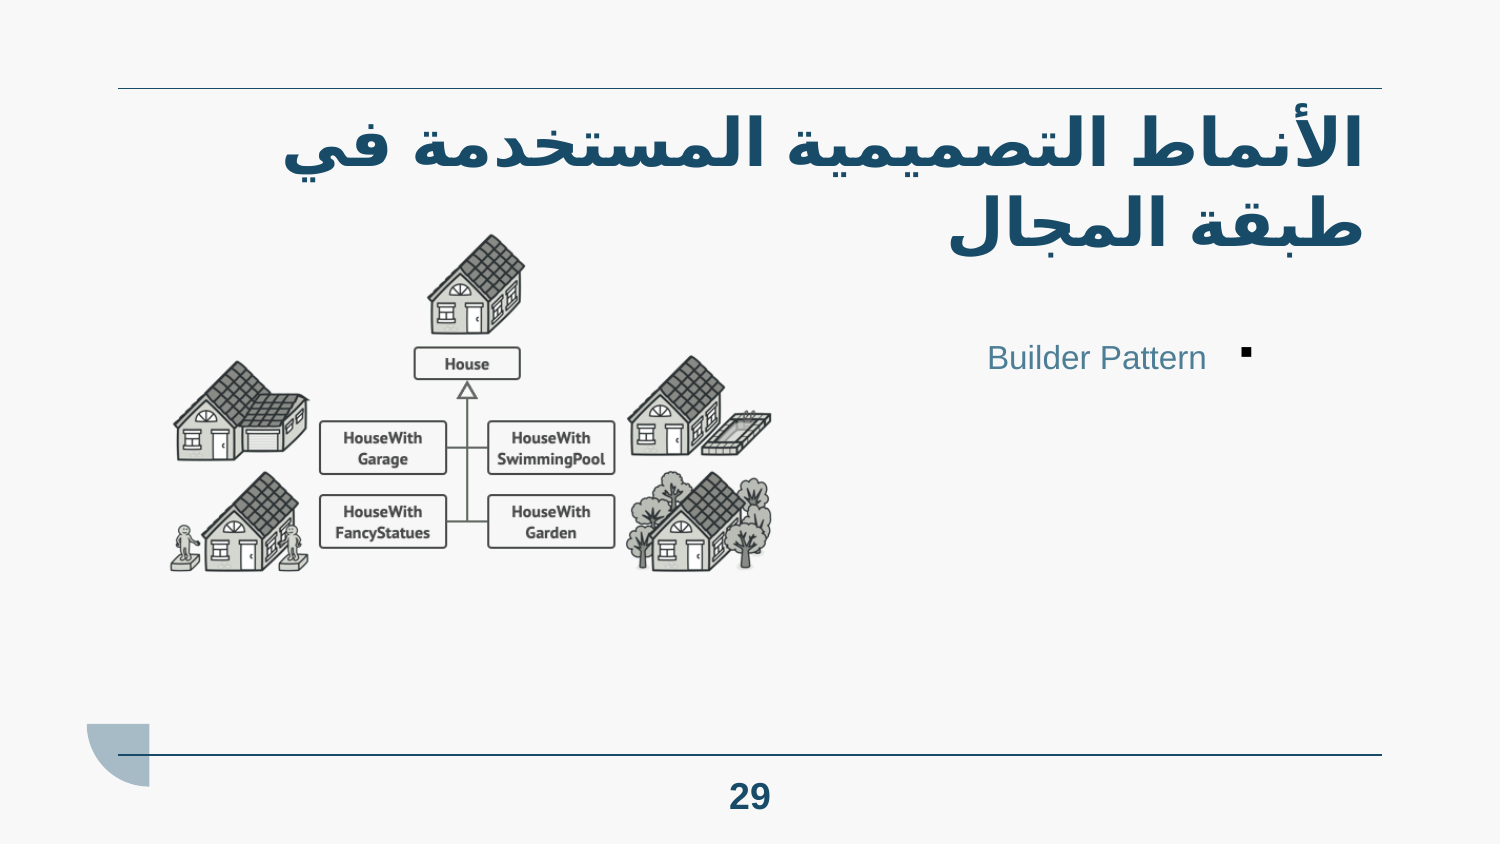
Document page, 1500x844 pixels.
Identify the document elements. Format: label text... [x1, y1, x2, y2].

picture [157, 221, 789, 590]
text_box 29 [698, 758, 801, 831]
text_box Builder Pattern [793, 329, 1269, 384]
title الأنماط التصميمية المستخدمة في طبقة المجال [118, 85, 1382, 170]
